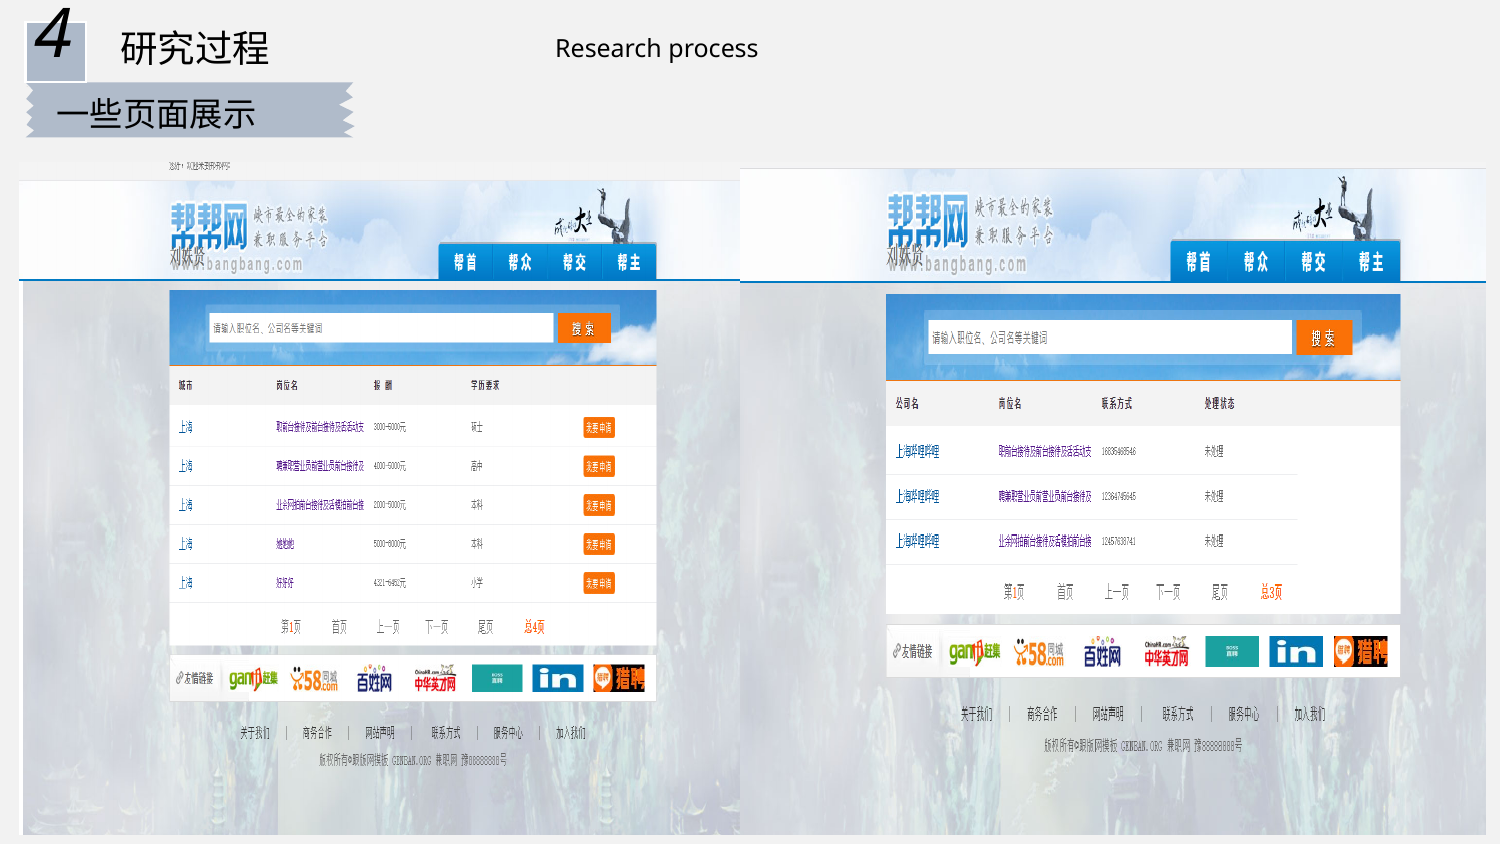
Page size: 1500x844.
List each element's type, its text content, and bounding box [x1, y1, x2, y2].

picture [19, 162, 1486, 835]
text_box Research process [370, 24, 944, 70]
text_box [23, 81, 357, 139]
text_box [24, 79, 87, 83]
text_box 4 [19, 0, 126, 79]
text_box 研究过程 [126, 17, 681, 77]
text_box 一些页面展示 [25, 86, 288, 141]
